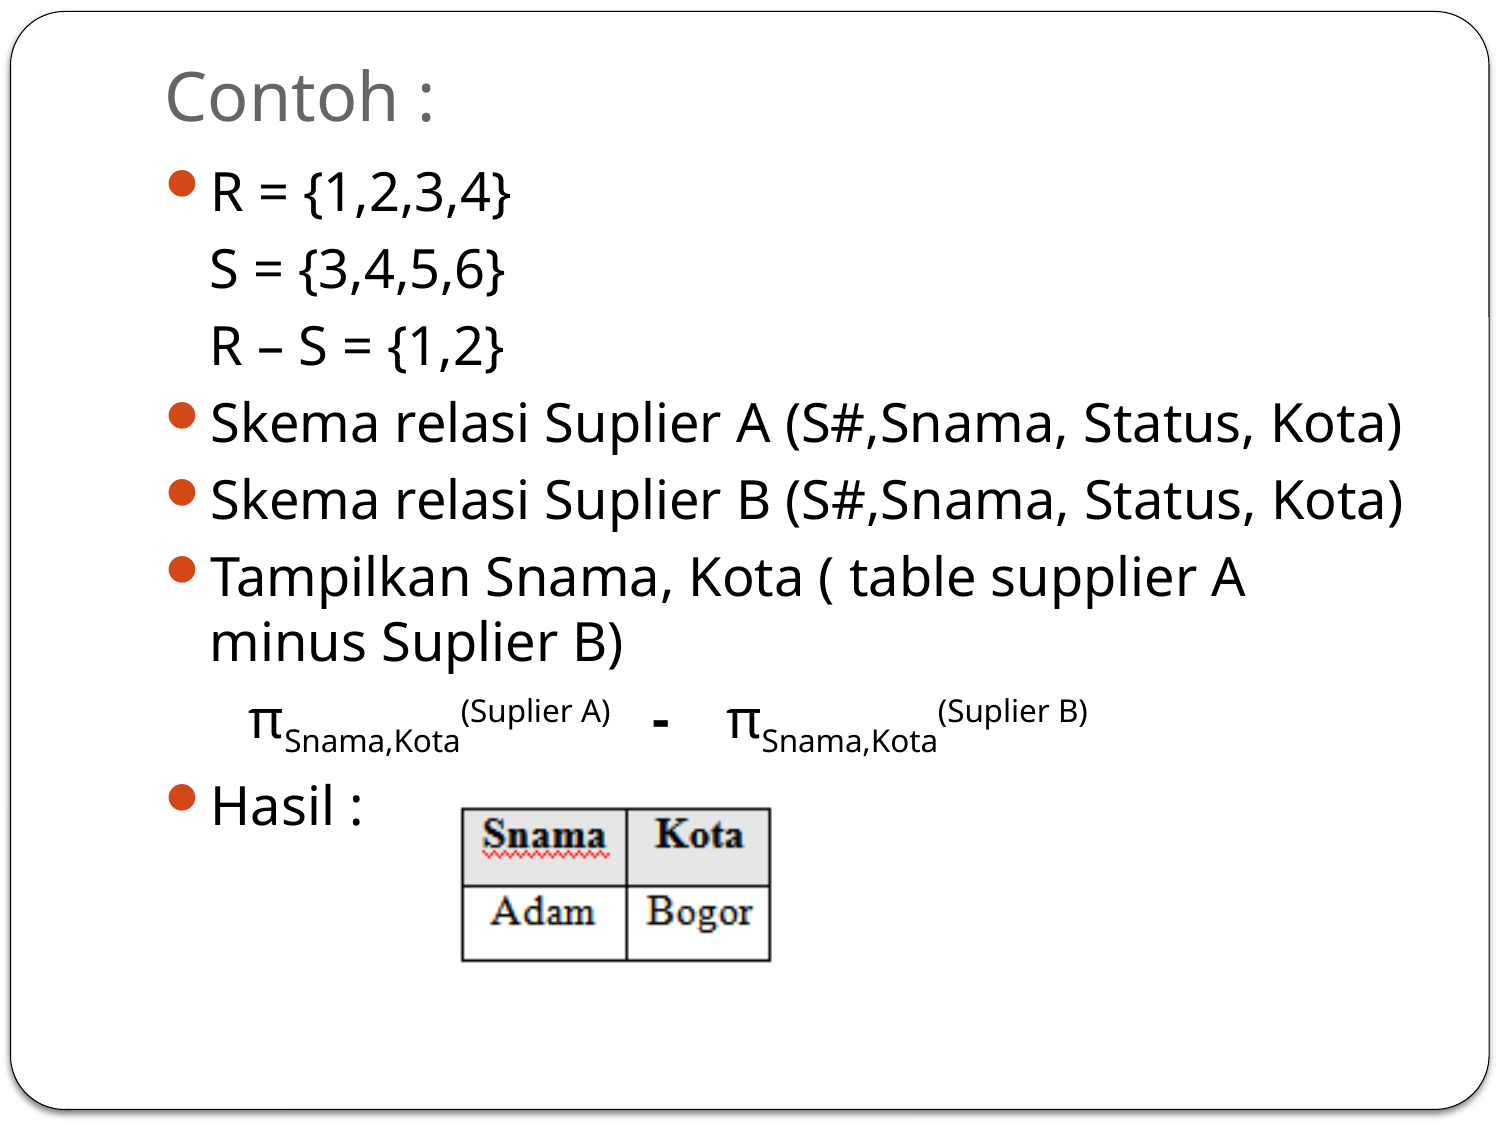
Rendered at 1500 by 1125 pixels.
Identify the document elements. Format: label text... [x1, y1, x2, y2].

picture [424, 774, 810, 1001]
list R = {1,2,3,4} S = {3,4,5,6} R – S = {1,2} Skema relasi Suplier A (S#,Snama, Status, Kota) Skema relasi Suplier B (S#,Snama, Status, Kota) Tampilkan Snama, Kota ( table supplier A minus Suplier B) πSnama,Kota(Suplier A) - πSnama,Kota(Suplier B) Hasil : [150, 149, 1425, 988]
title Contoh : [150, 45, 1425, 149]
